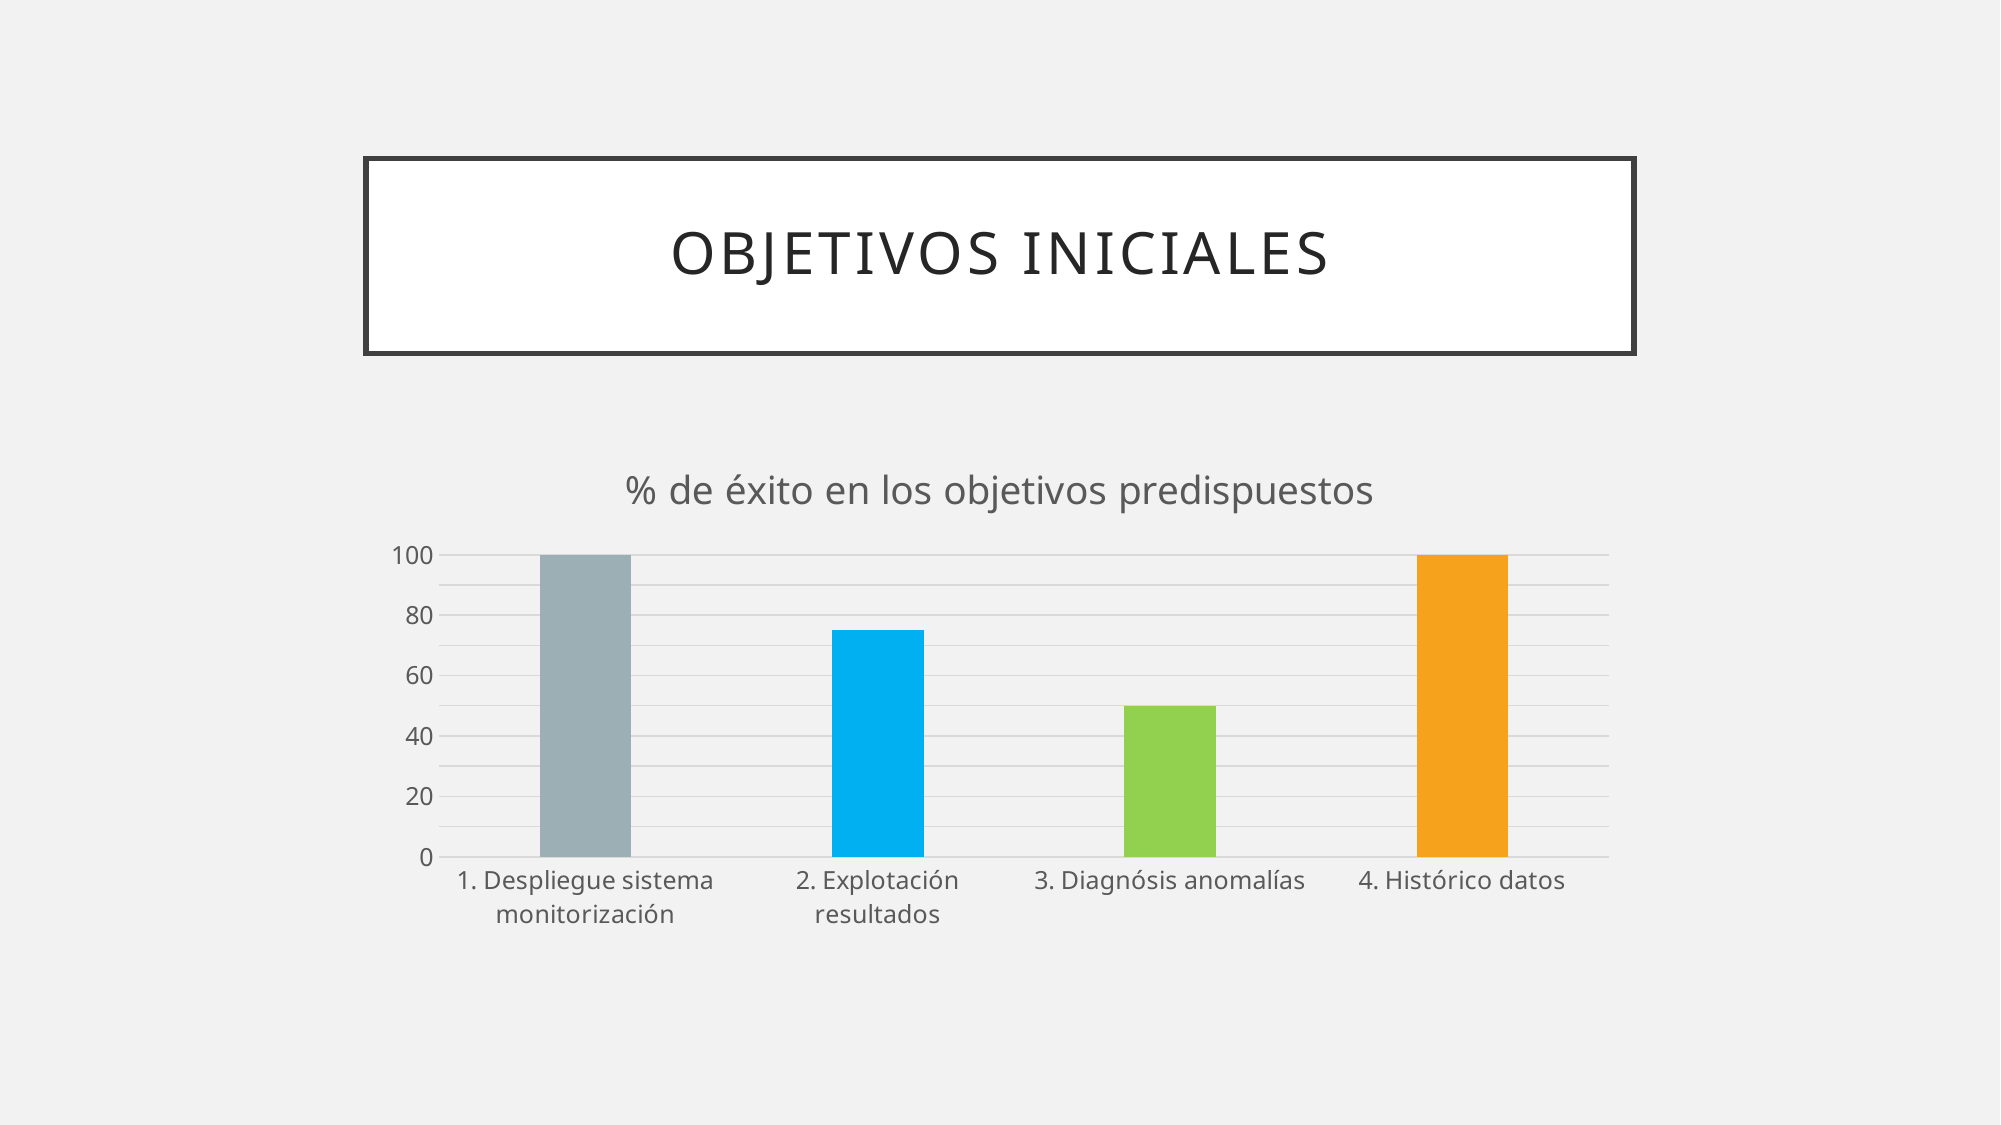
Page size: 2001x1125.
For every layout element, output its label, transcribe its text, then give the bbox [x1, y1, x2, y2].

chart [365, 432, 1635, 942]
title OBJETIVOS INICIALES [363, 156, 1637, 356]
